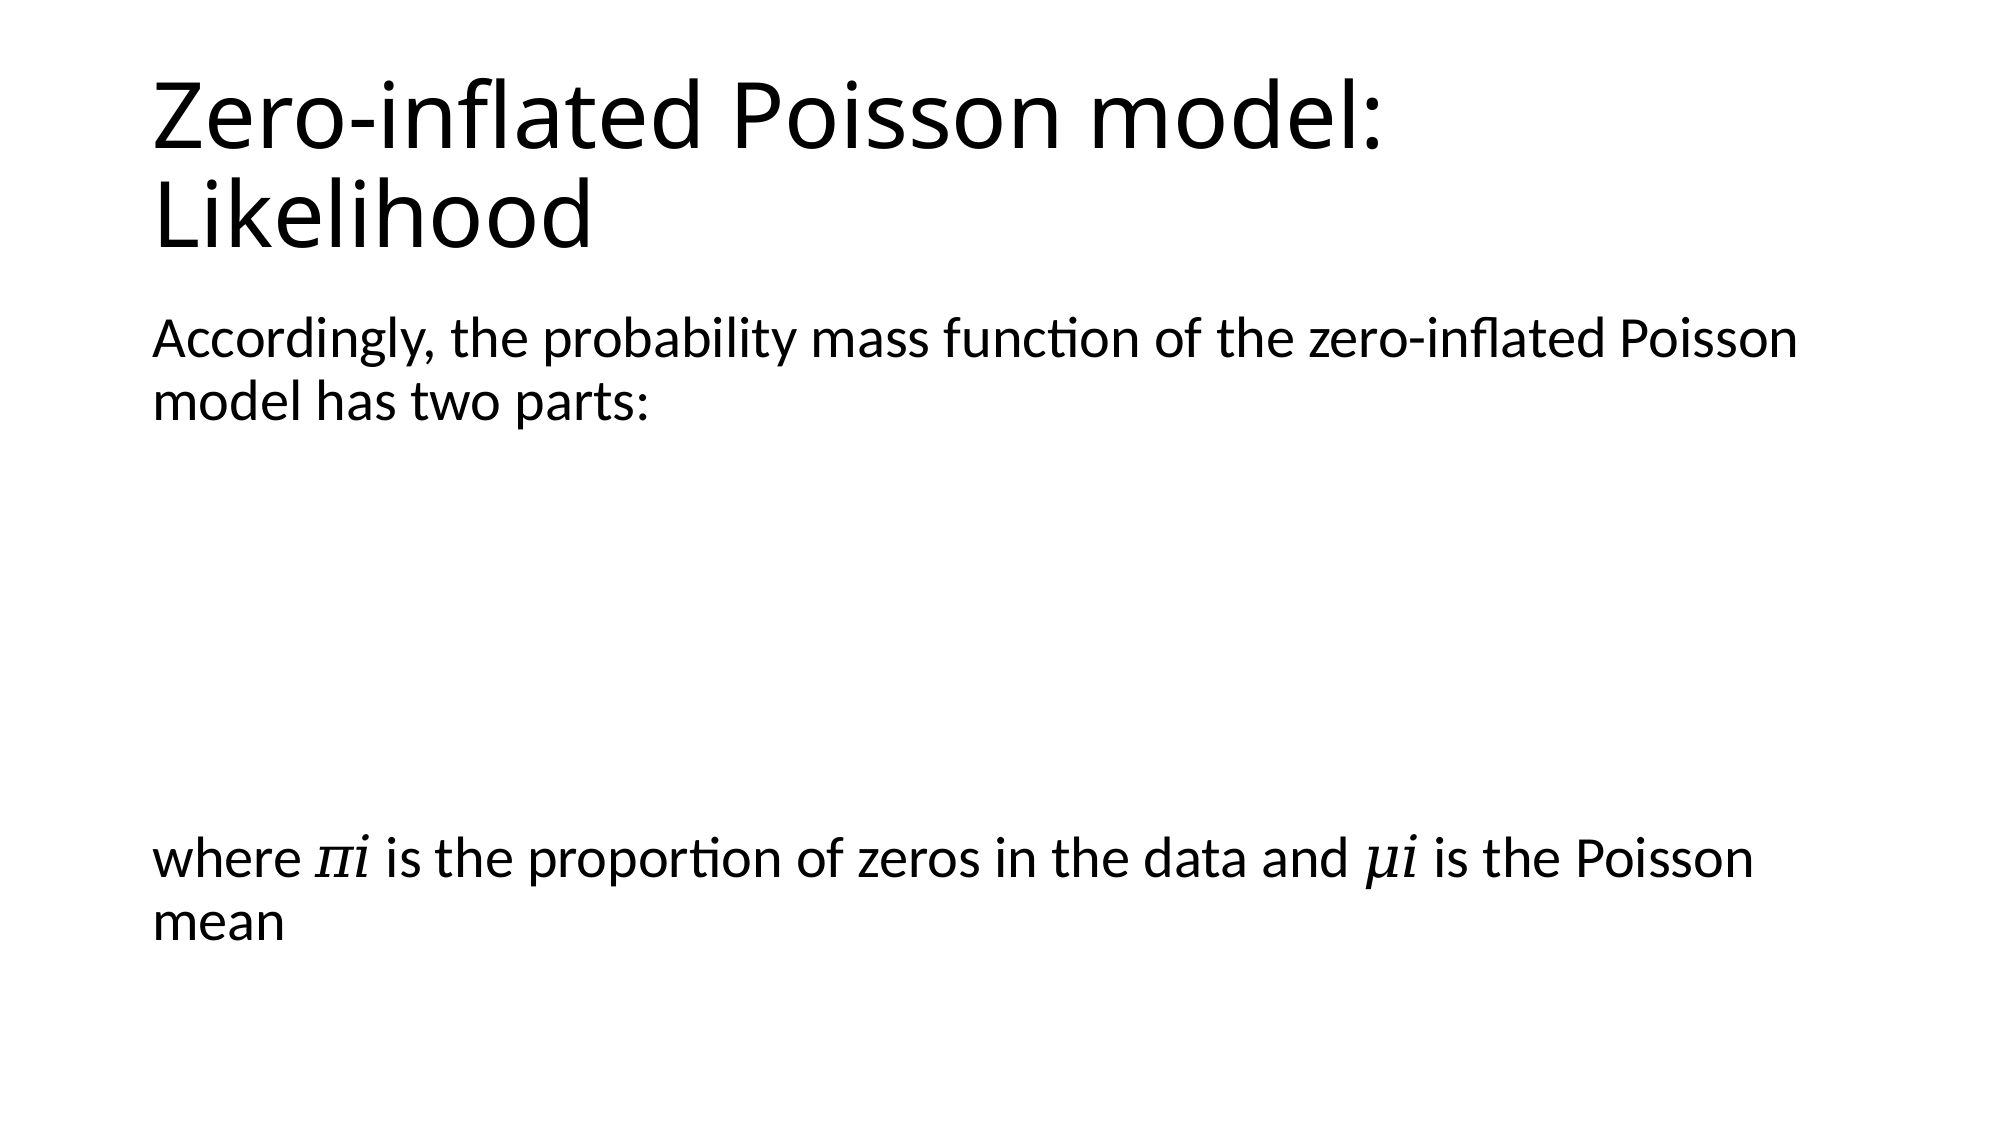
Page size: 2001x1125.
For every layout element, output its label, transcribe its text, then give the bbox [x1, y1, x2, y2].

title Zero-inflated Poisson model: Likelihood [137, 59, 1863, 278]
